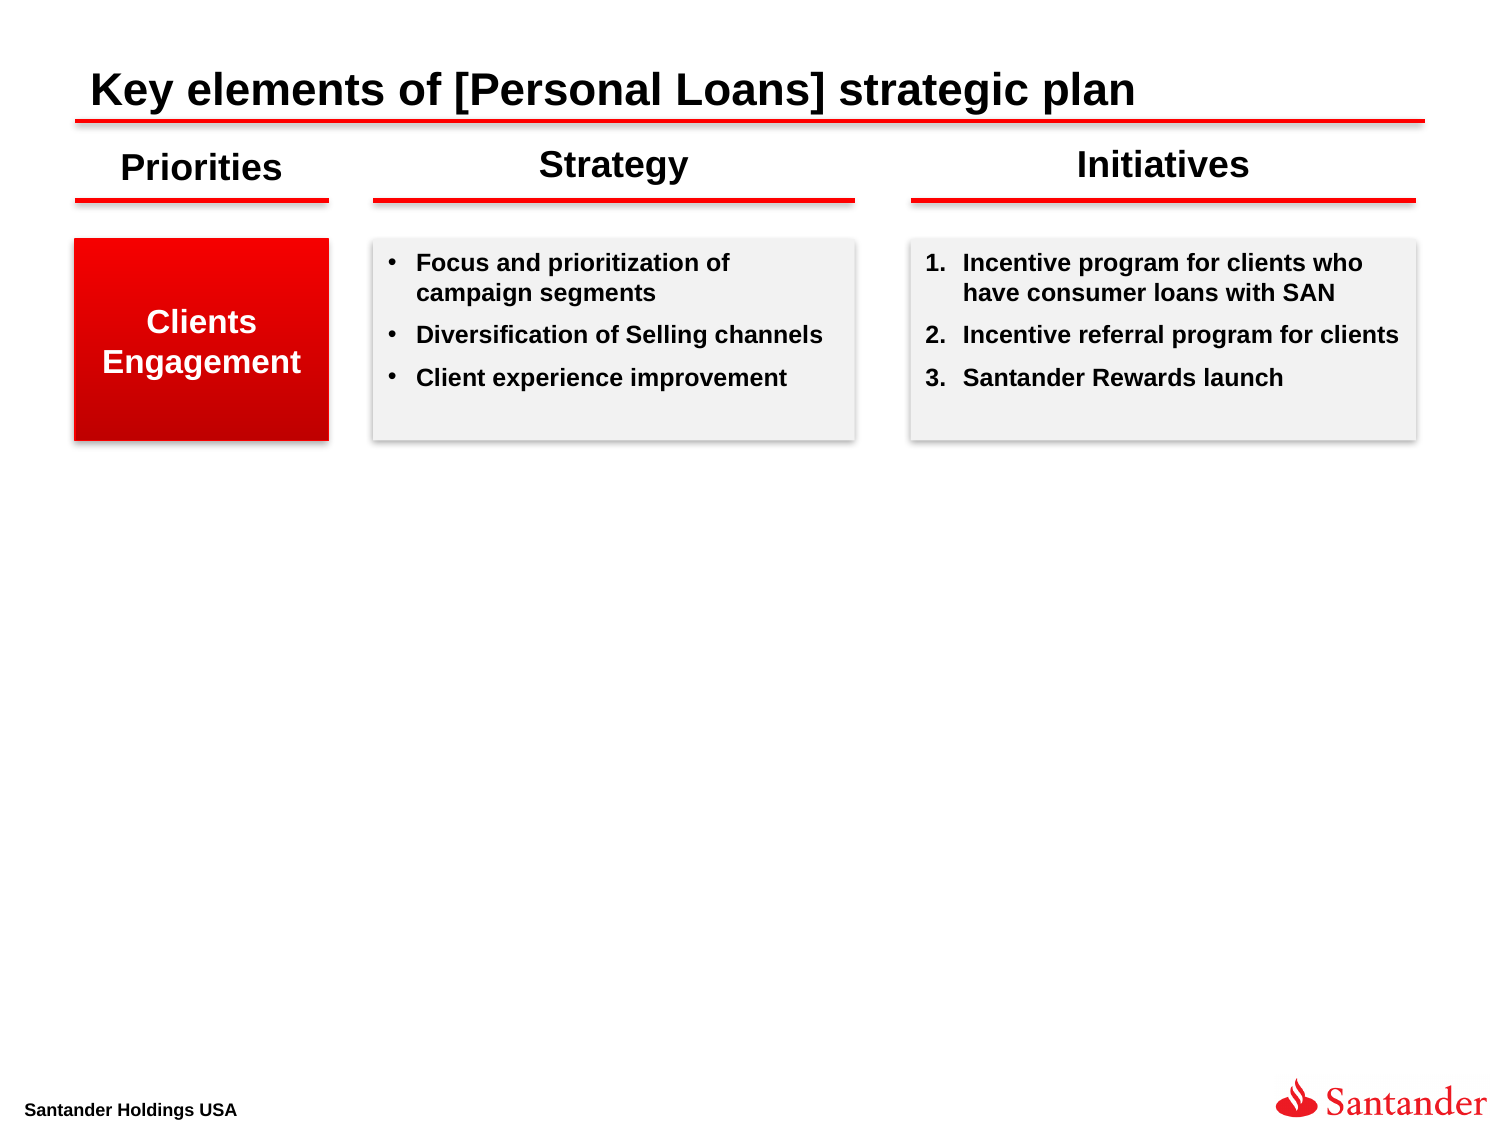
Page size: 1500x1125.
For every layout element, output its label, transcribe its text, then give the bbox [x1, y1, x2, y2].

text_box Key elements of [Personal Loans] strategic plan [74, 51, 1425, 122]
text_box Strategy [373, 132, 855, 193]
text_box Incentive program for clients who have consumer loans with SAN Incentive referral program for clients Santander Rewards launch [910, 238, 1417, 441]
text_box Clients Engagement [74, 238, 329, 441]
text_box Priorities [74, 135, 329, 196]
picture [1274, 1074, 1490, 1118]
text_box Initiatives [922, 132, 1404, 193]
text_box Focus and prioritization of campaign segments Diversification of Selling channels Client experience improvement [372, 238, 855, 441]
